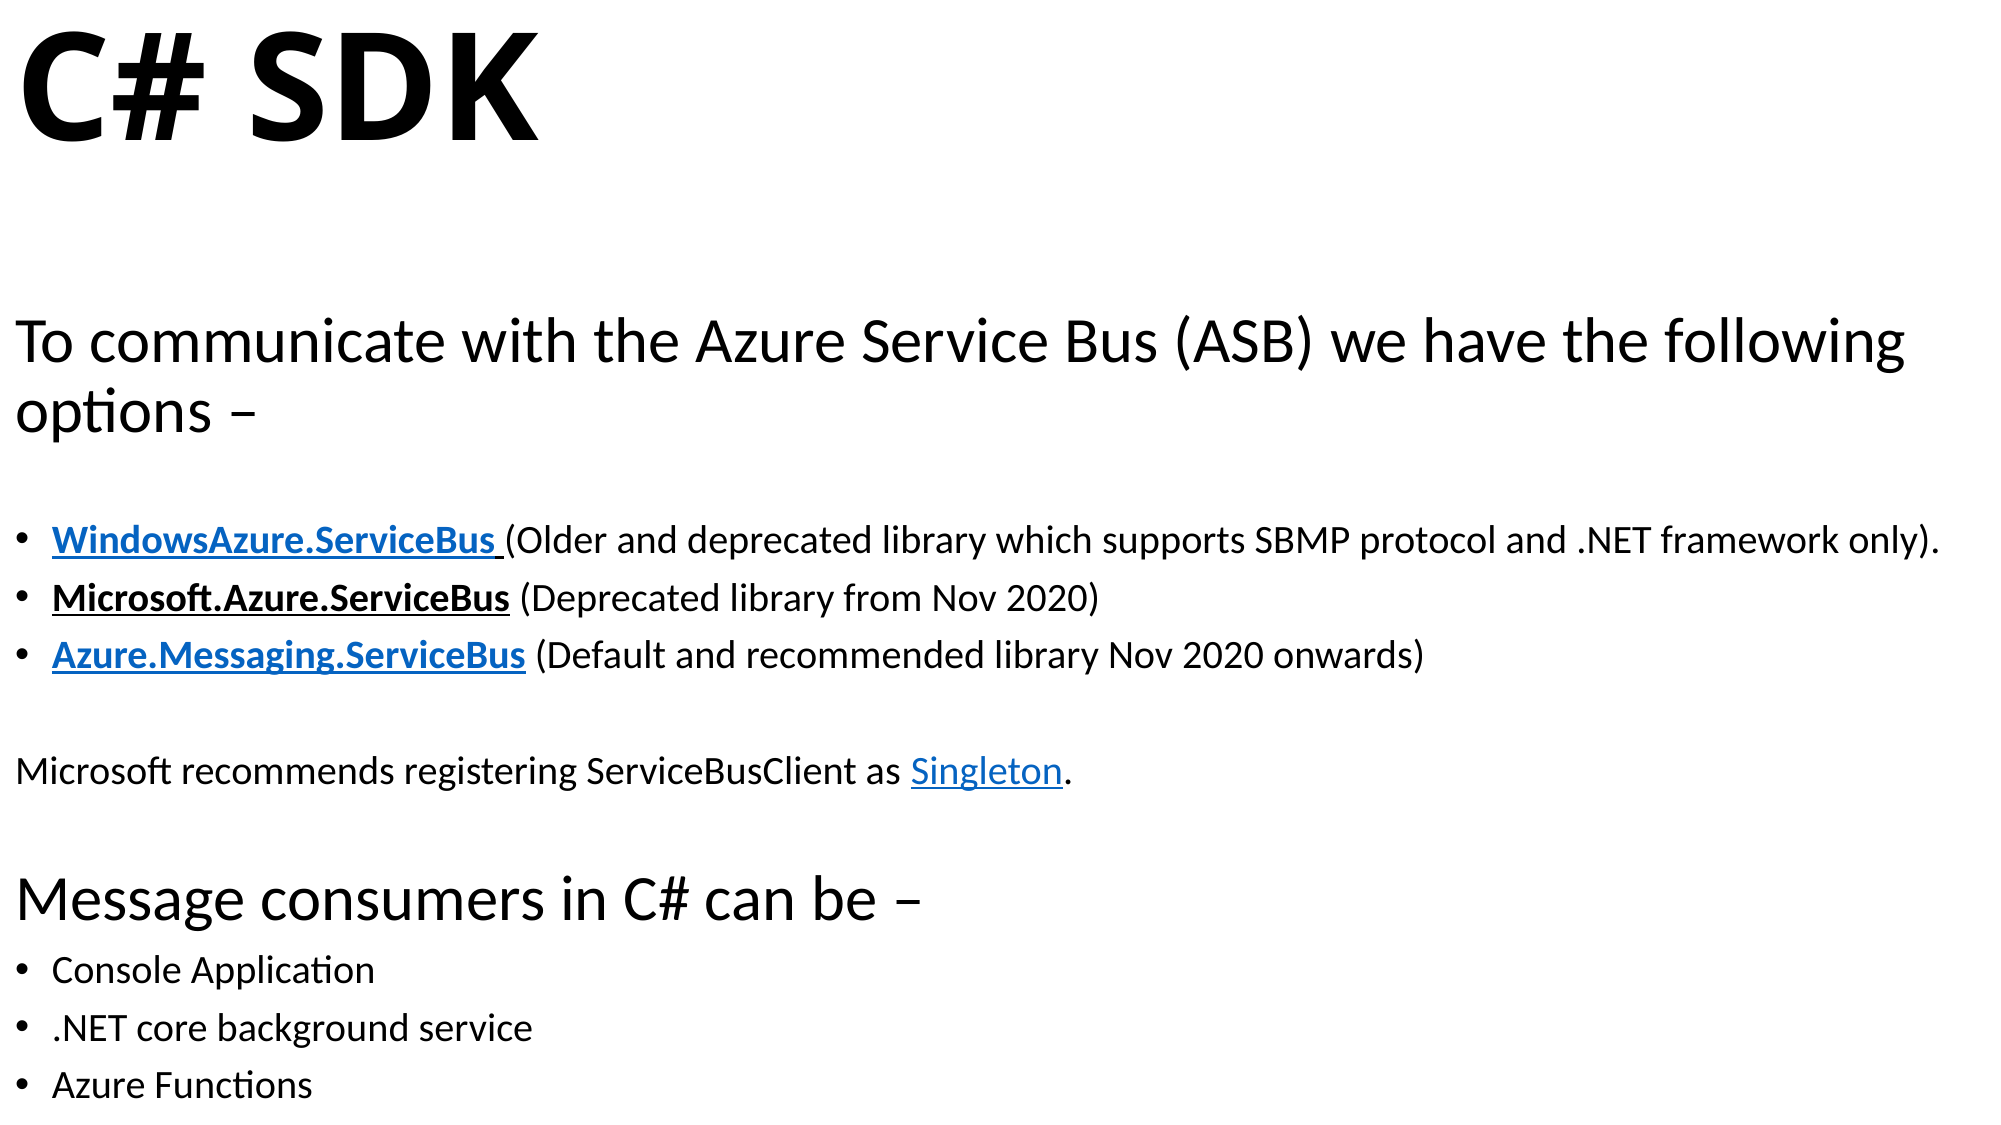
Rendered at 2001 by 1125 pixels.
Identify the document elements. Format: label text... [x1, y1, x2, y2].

list To communicate with the Azure Service Bus (ASB) we have the following options – WindowsAzure.ServiceBus (Older and deprecated library which supports SBMP protocol and .NET framework only). Microsoft.Azure.ServiceBus (Deprecated library from Nov 2020) Azure.Messaging.ServiceBus (Default and recommended library Nov 2020 onwards) Microsoft recommends registering ServiceBusClient as Singleton. Message consumers in C# can be – Console Application .NET core background service Azure Functions [0, 299, 2000, 1125]
title C# SDK [0, 0, 1725, 201]
